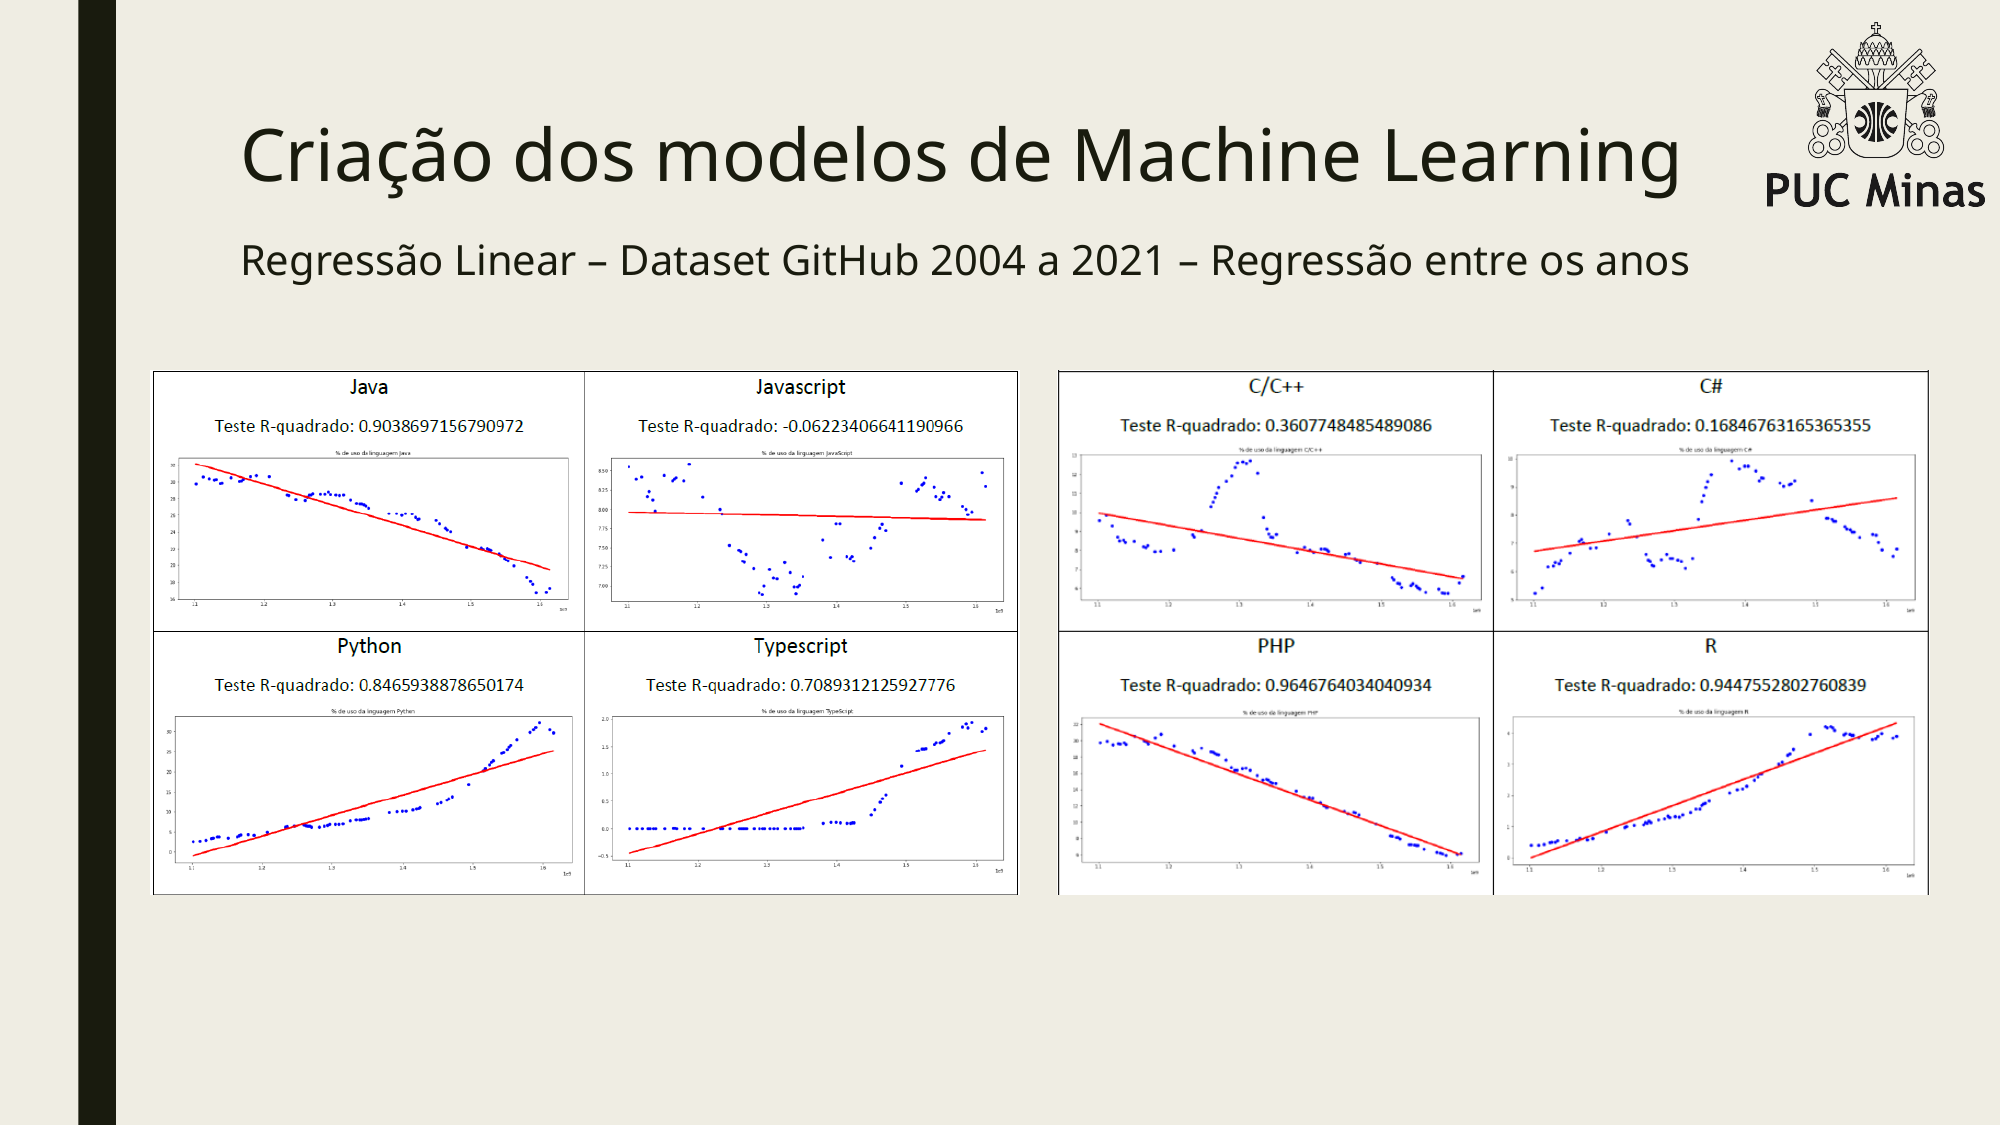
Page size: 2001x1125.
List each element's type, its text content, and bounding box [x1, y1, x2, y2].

picture [1767, 22, 1985, 207]
title Criação dos modelos de Machine Learning [225, 112, 1800, 253]
picture [149, 370, 1020, 895]
picture [1057, 370, 1930, 895]
list Regressão Linear – Dataset GitHub 2004 a 2021 – Regressão entre os anos [225, 230, 1882, 895]
